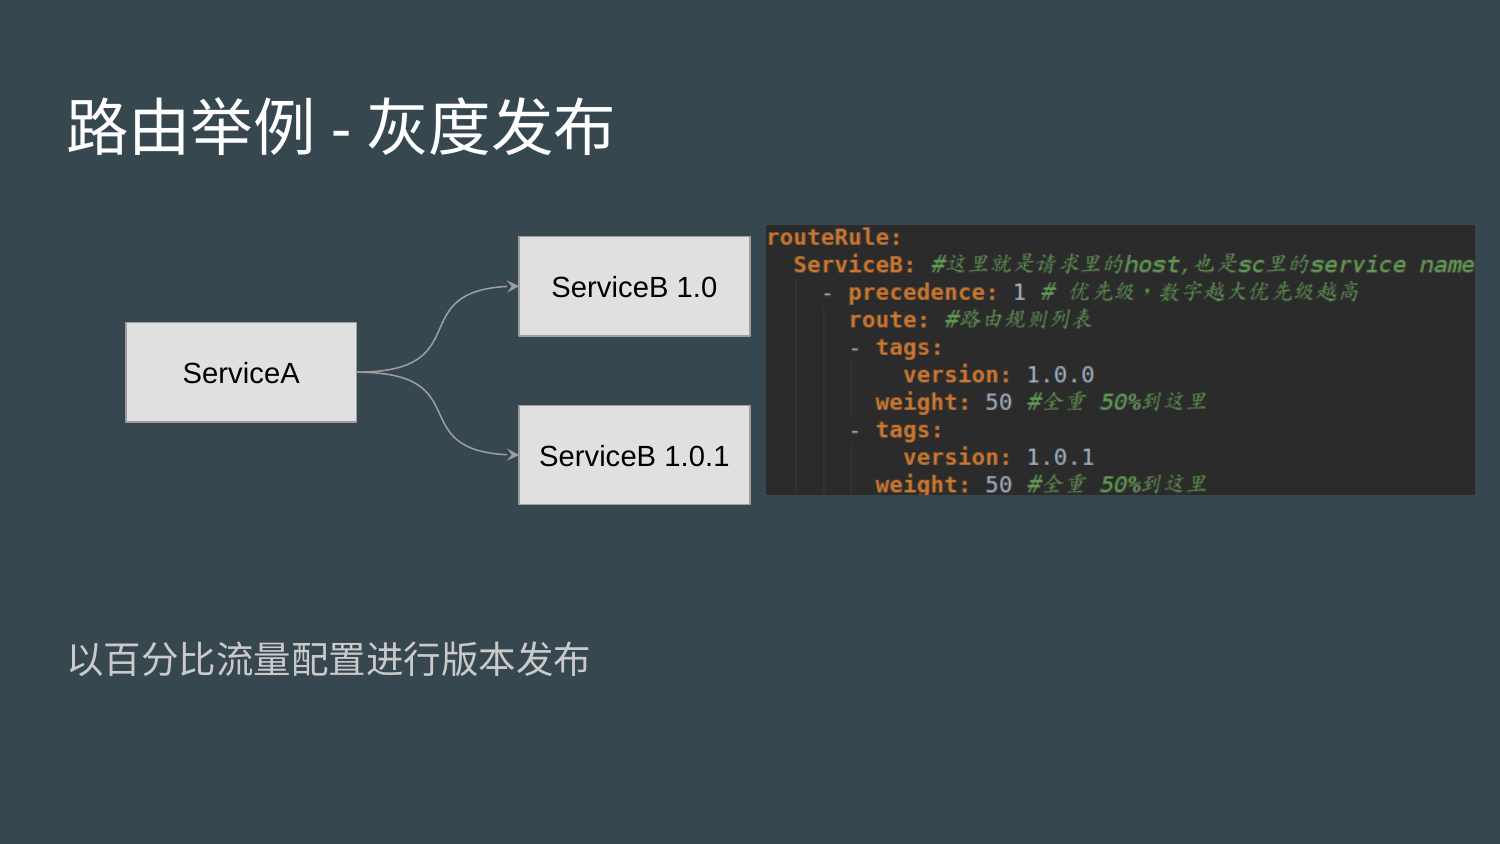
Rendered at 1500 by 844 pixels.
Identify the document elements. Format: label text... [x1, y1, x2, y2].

text_box ServiceA [125, 322, 351, 422]
text_box ServiceB 1.0 [519, 236, 750, 336]
title 路由举例-灰度发布 [51, 72, 1449, 167]
picture [766, 225, 1475, 495]
text_box ServiceB 1.0.1 [519, 405, 750, 505]
list 以百分比流量配置进行版本发布 [51, 614, 1449, 750]
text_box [356, 371, 520, 456]
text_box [356, 285, 520, 371]
